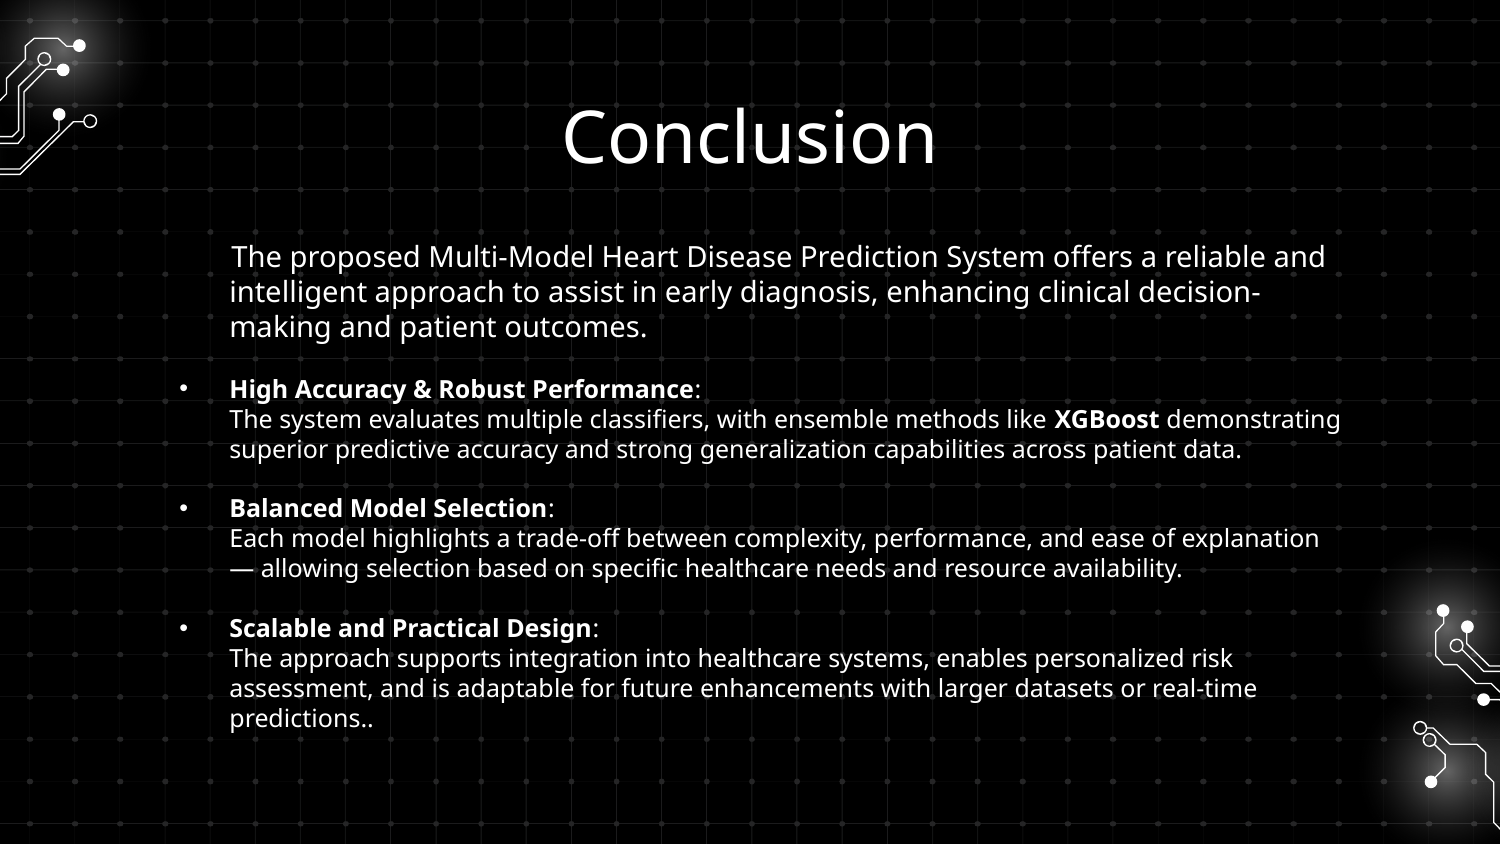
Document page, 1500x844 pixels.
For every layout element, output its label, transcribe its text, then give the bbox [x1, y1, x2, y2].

picture [39, 54, 49, 64]
picture [85, 116, 95, 126]
picture [1415, 723, 1425, 733]
title Conclusion [427, 74, 1073, 194]
picture [1452, 641, 1462, 651]
picture [1425, 735, 1434, 745]
picture [0, 0, 1500, 844]
subtitle The proposed Multi-Model Heart Disease Prediction System offers a reliable and intelligent approach to assist in early diagnosis, enhancing clinical decision-making and patient outcomes. High Accuracy & Robust Performance: The system evaluates multiple classifiers, with ensemble methods like XGBoost demonstrating superior predictive accuracy and strong generalization capabilities across patient data. Balanced Model Selection: Each model highlights a trade-off between complexity, performance, and ease of explanation — allowing selection based on specific healthcare needs and resource availability. Scalable and Practical Design: The approach supports integration into healthcare systems, enables personalized risk assessment, and is adaptable for future enhancements with larger datasets or real-time predictions.. [139, 223, 1361, 816]
